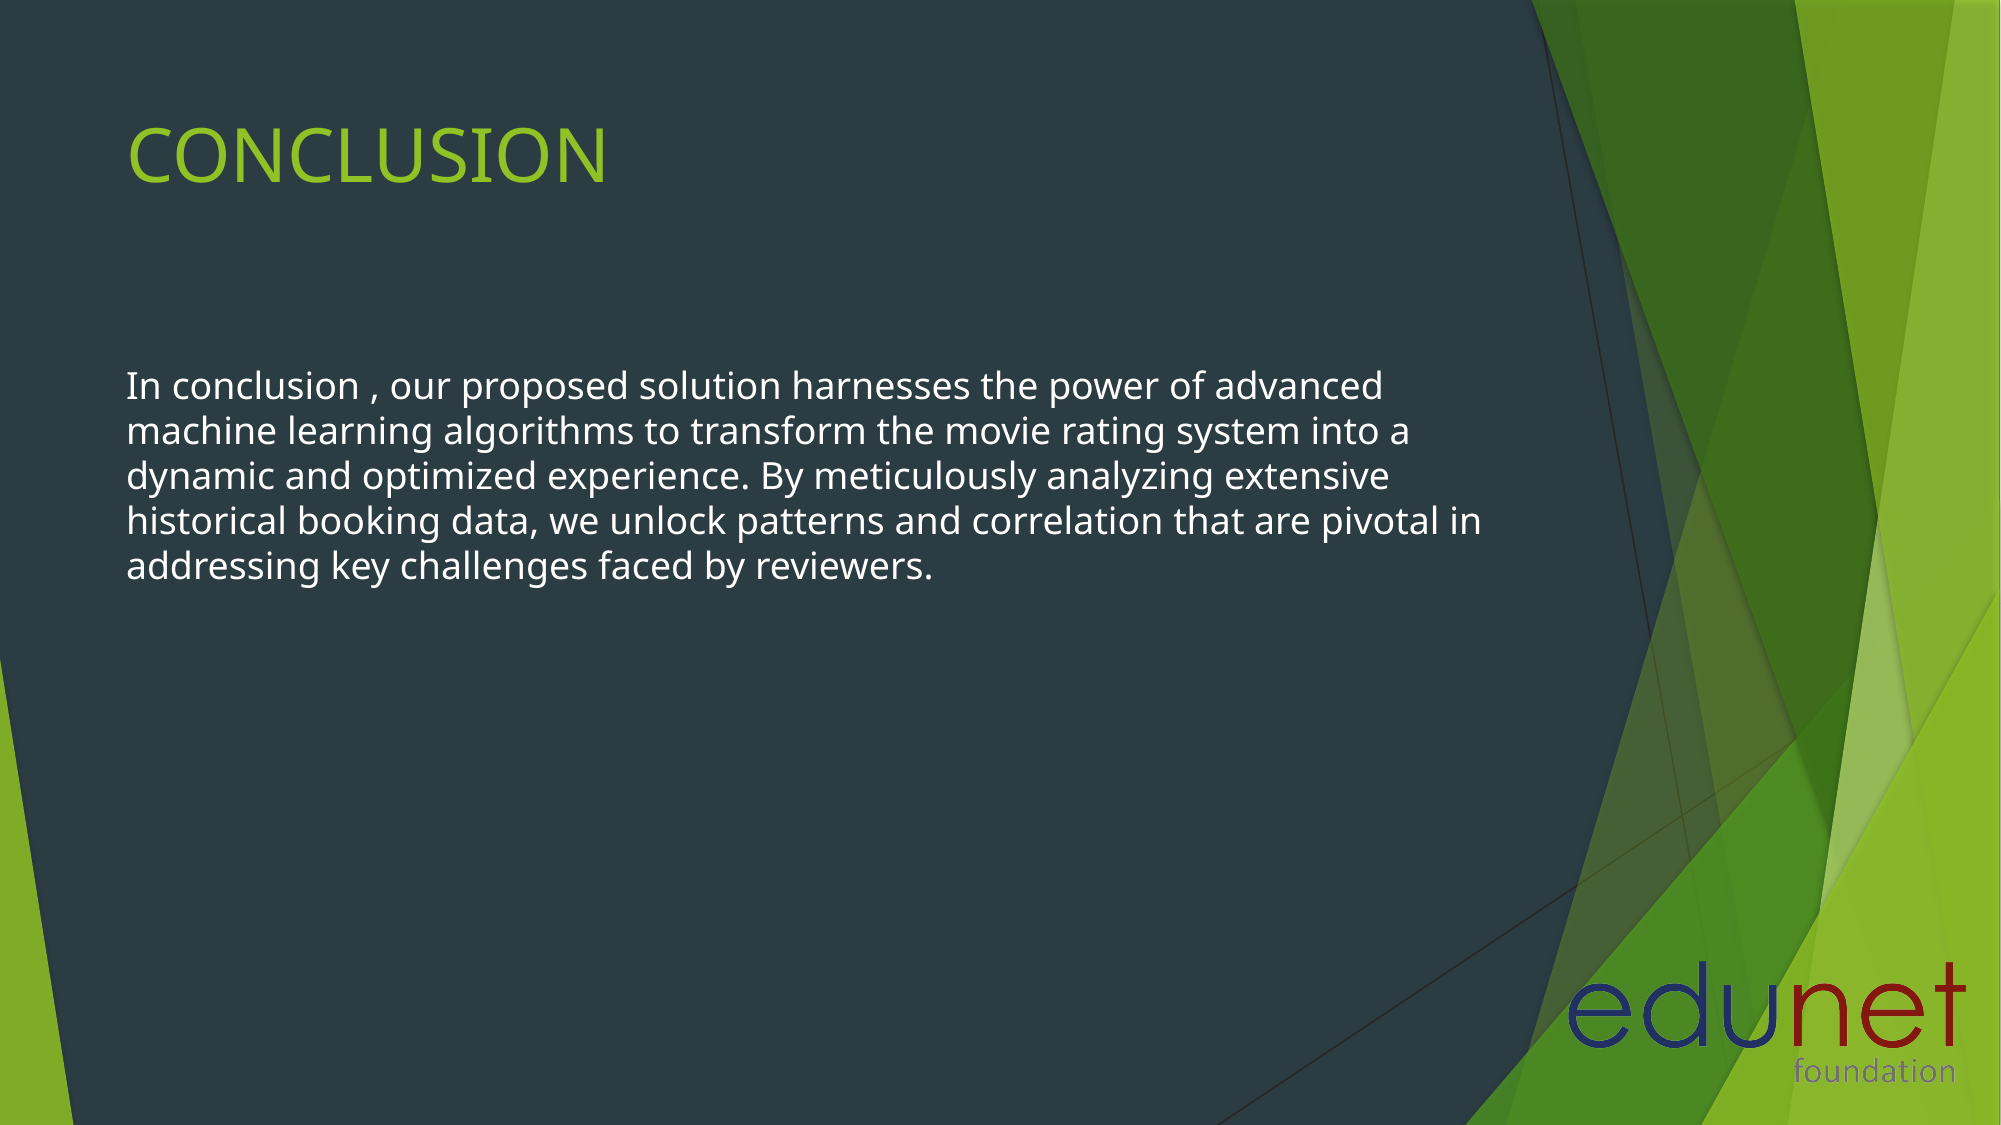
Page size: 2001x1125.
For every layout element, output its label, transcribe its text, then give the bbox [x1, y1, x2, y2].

picture [1559, 956, 1971, 1091]
title CONCLUSION [111, 99, 1522, 317]
list In conclusion , our proposed solution harnesses the power of advanced machine learning algorithms to transform the movie rating system into a dynamic and optimized experience. By meticulously analyzing extensive historical booking data, we unlock patterns and correlation that are pivotal in addressing key challenges faced by reviewers. [111, 354, 1522, 992]
